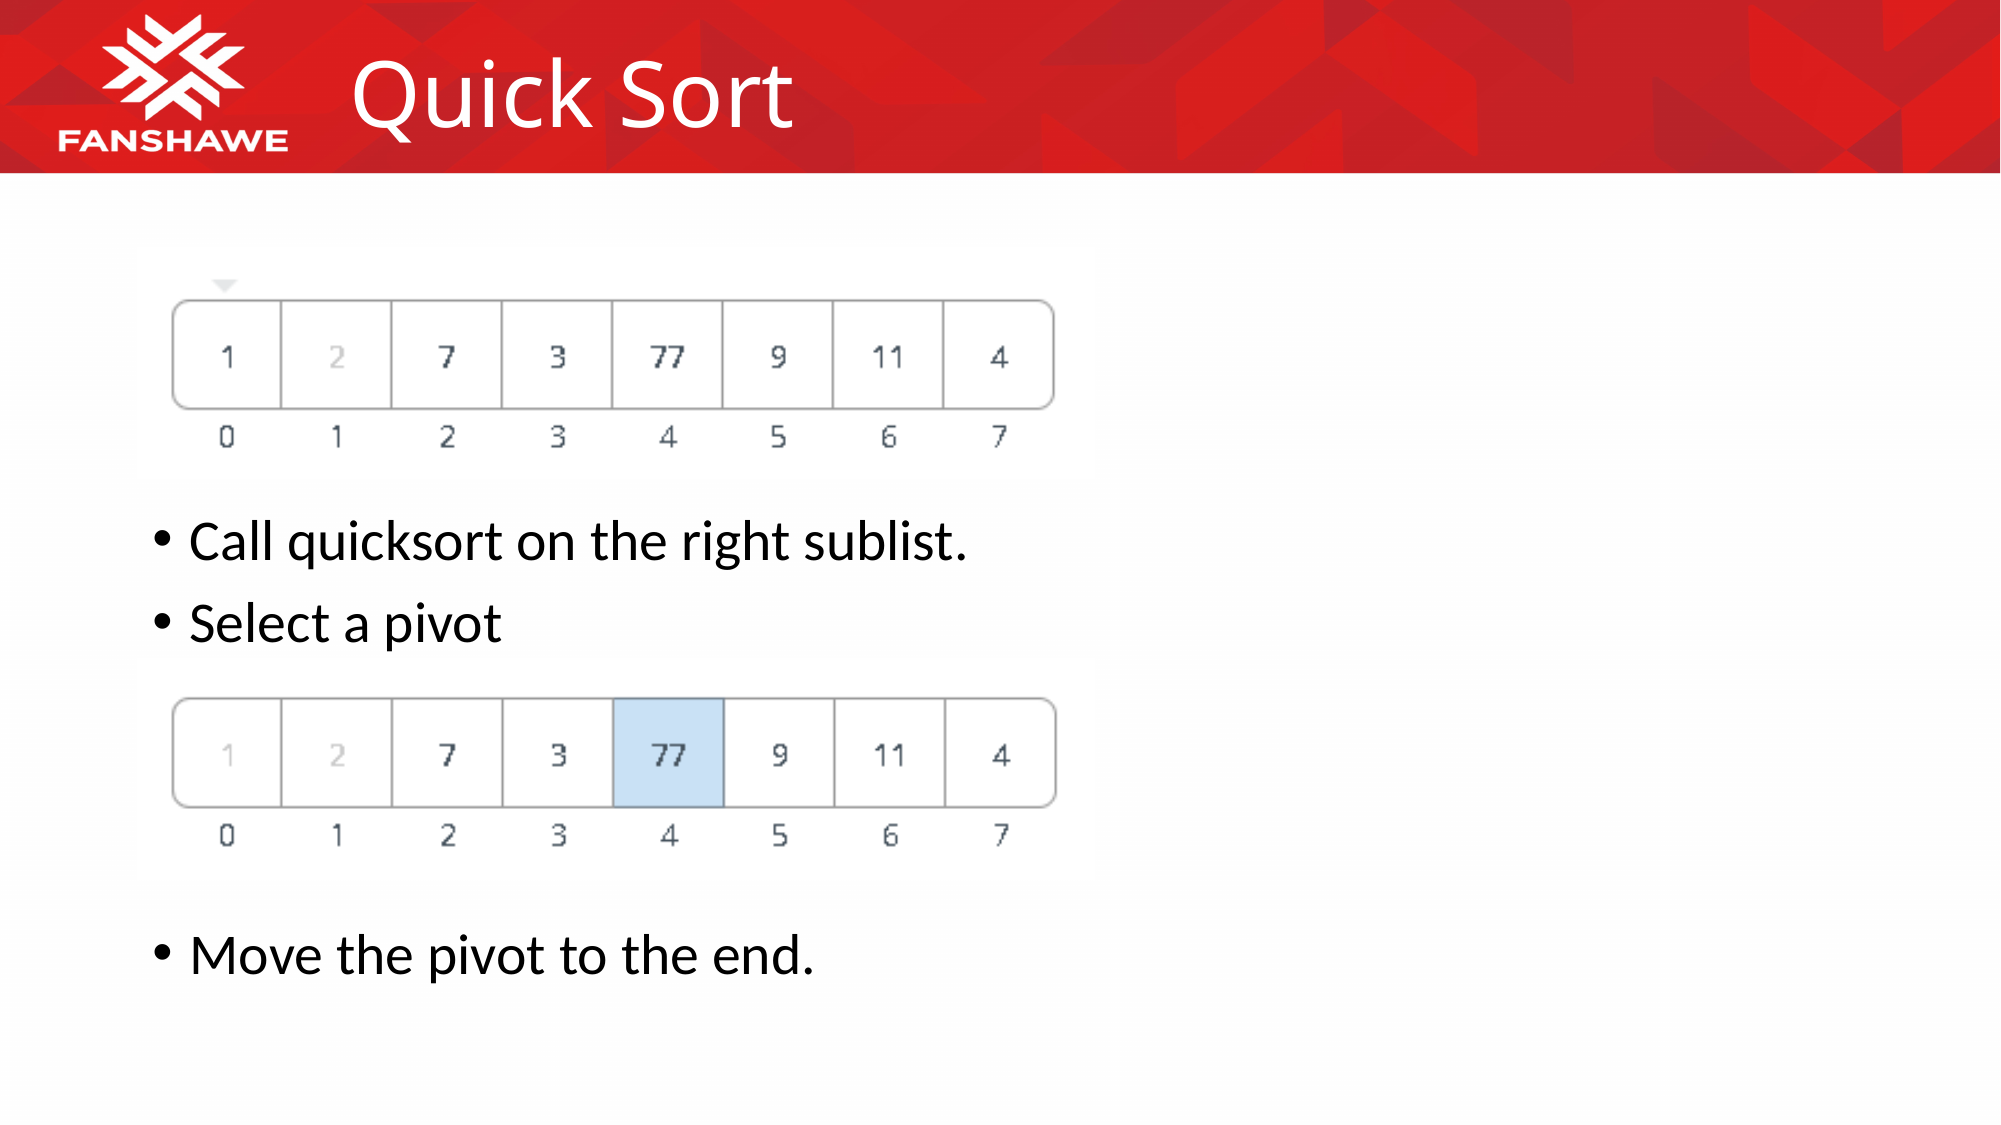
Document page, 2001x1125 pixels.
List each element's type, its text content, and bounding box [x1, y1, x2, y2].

picture [0, 0, 2001, 1125]
list Call quicksort on the right sublist. Select a pivot Move the pivot to the end. [137, 247, 1863, 995]
title Quick Sort [334, 29, 1928, 167]
